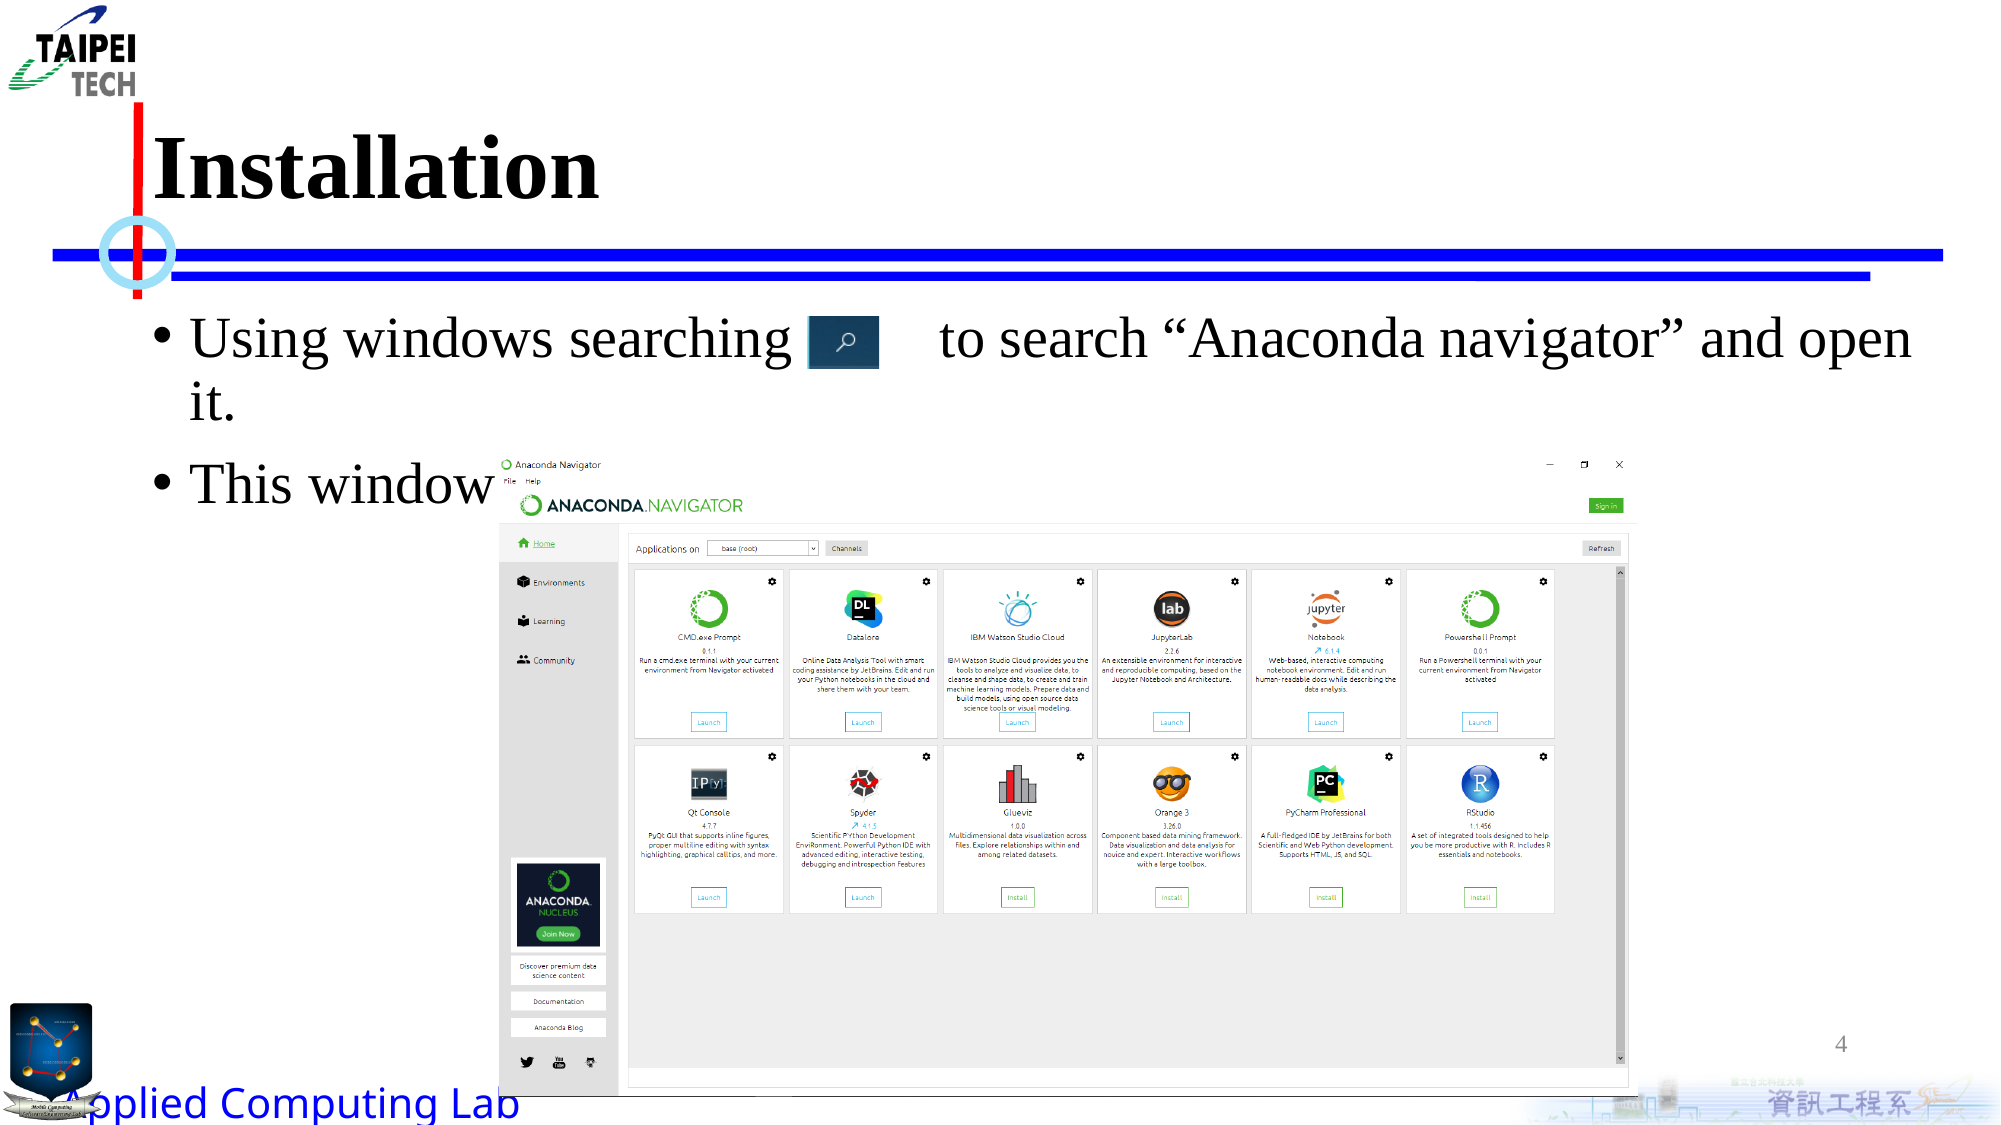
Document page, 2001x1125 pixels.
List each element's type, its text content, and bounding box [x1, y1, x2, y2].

title Installation [137, 59, 1863, 278]
slide_number 4 [1638, 1012, 1863, 1073]
picture [0, 999, 102, 1125]
list Using windows searching to search “Anaconda navigator” and open it. This window shows all components of Anaconda [137, 299, 1961, 1014]
picture [0, 0, 143, 102]
picture [807, 316, 880, 369]
picture [499, 456, 1638, 1097]
